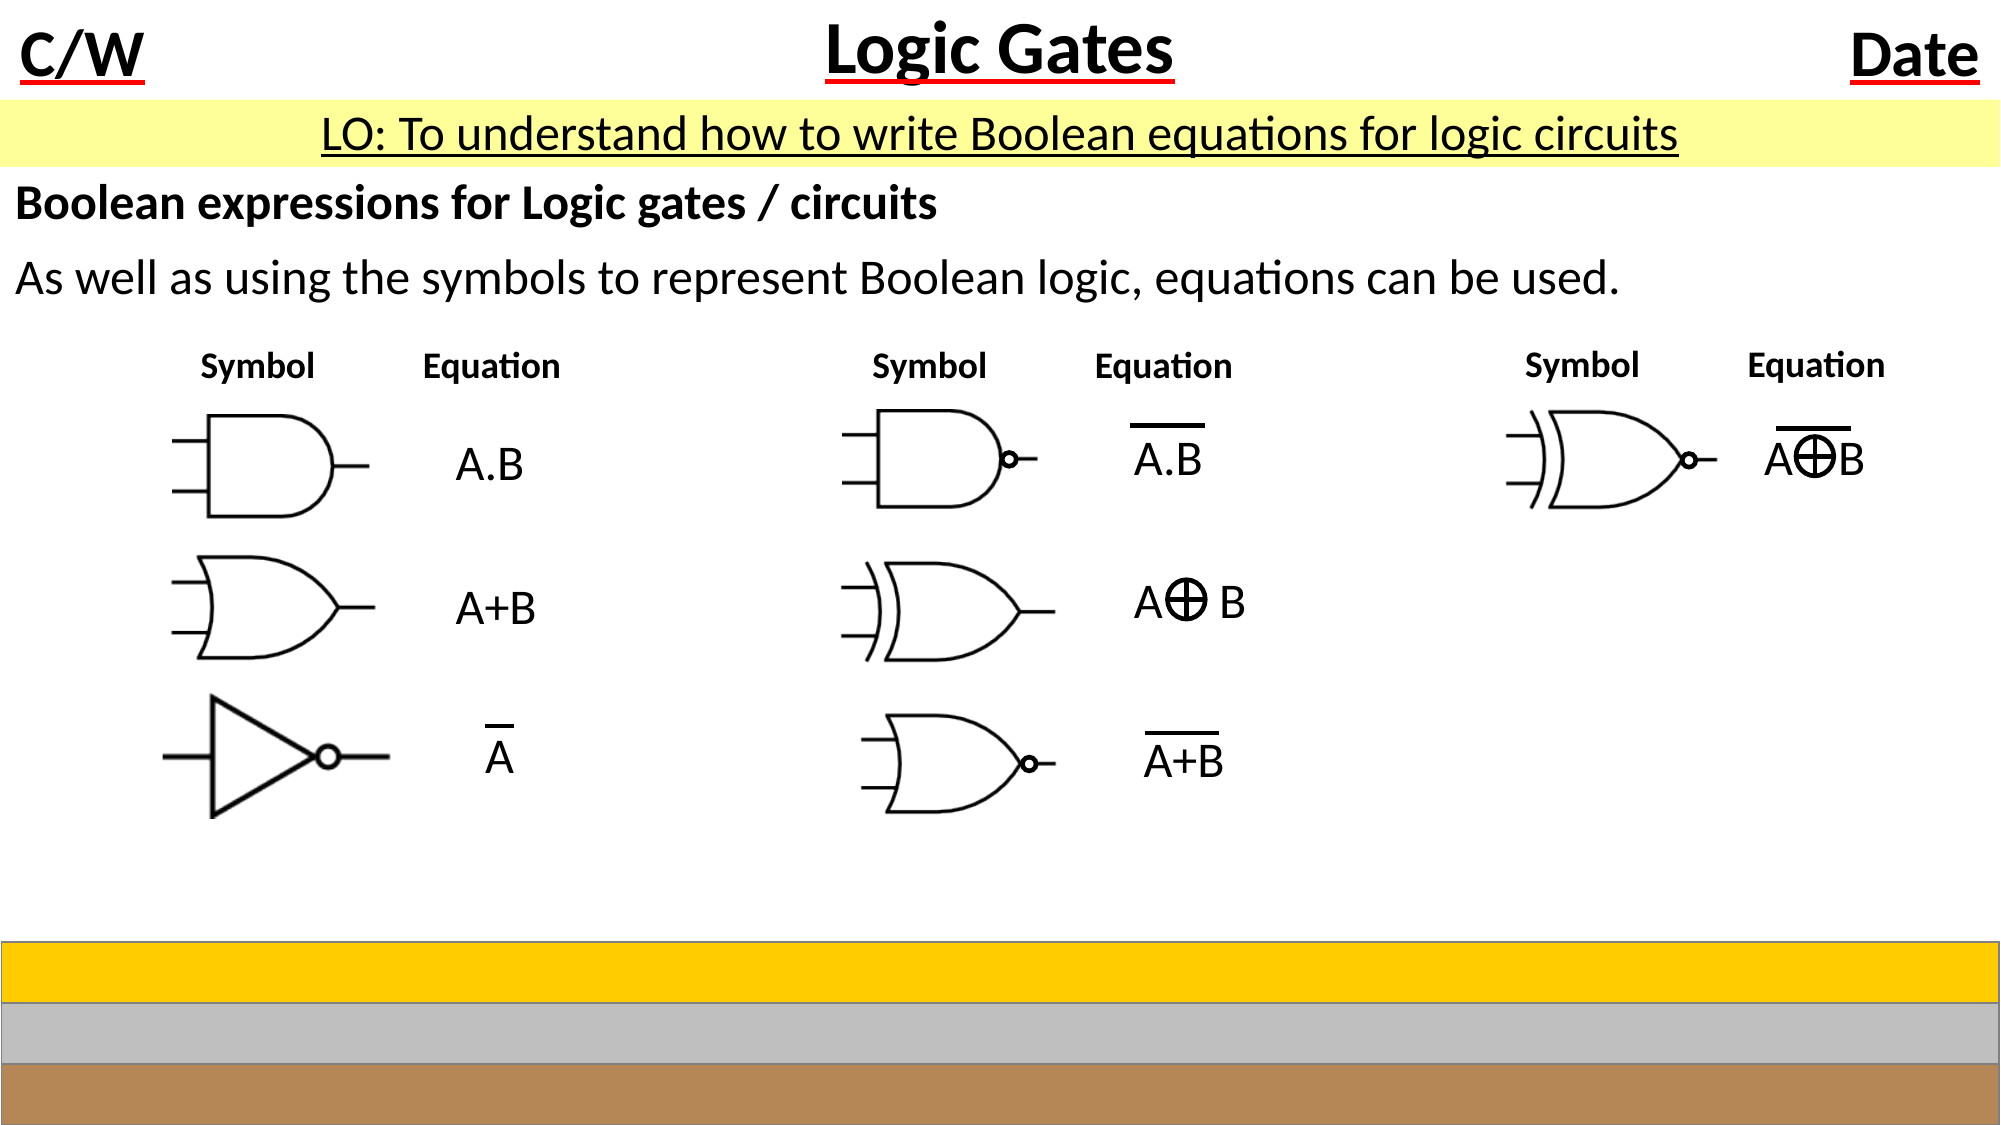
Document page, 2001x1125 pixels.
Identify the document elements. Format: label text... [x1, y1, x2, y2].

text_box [832, 409, 1046, 528]
text_box A B [1119, 561, 1262, 637]
title Logic Gates [0, 0, 2000, 99]
text_box A [470, 716, 529, 792]
list Boolean expressions for Logic gates / circuits As well as using the symbols to represent Boolean logic, equations can be used. [0, 169, 1999, 942]
text_box A+B [440, 566, 552, 642]
text_box Equation [1732, 332, 1901, 393]
picture [832, 528, 1062, 681]
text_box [852, 688, 1062, 834]
text_box A B [1749, 418, 1881, 493]
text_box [1497, 377, 1724, 528]
picture [162, 414, 408, 834]
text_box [1795, 436, 1834, 476]
text_box A.B [440, 423, 540, 499]
text_box A.B [1119, 418, 1218, 493]
list LO: To understand how to write Boolean equations for logic circuits [0, 99, 2000, 167]
text_box Symbol [185, 333, 331, 394]
text_box A+B [1128, 720, 1240, 796]
text_box Symbol [1510, 332, 1656, 377]
text_box Symbol [857, 333, 1003, 394]
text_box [1167, 579, 1206, 620]
text_box Equation [408, 333, 577, 394]
text_box Equation [1080, 333, 1249, 394]
